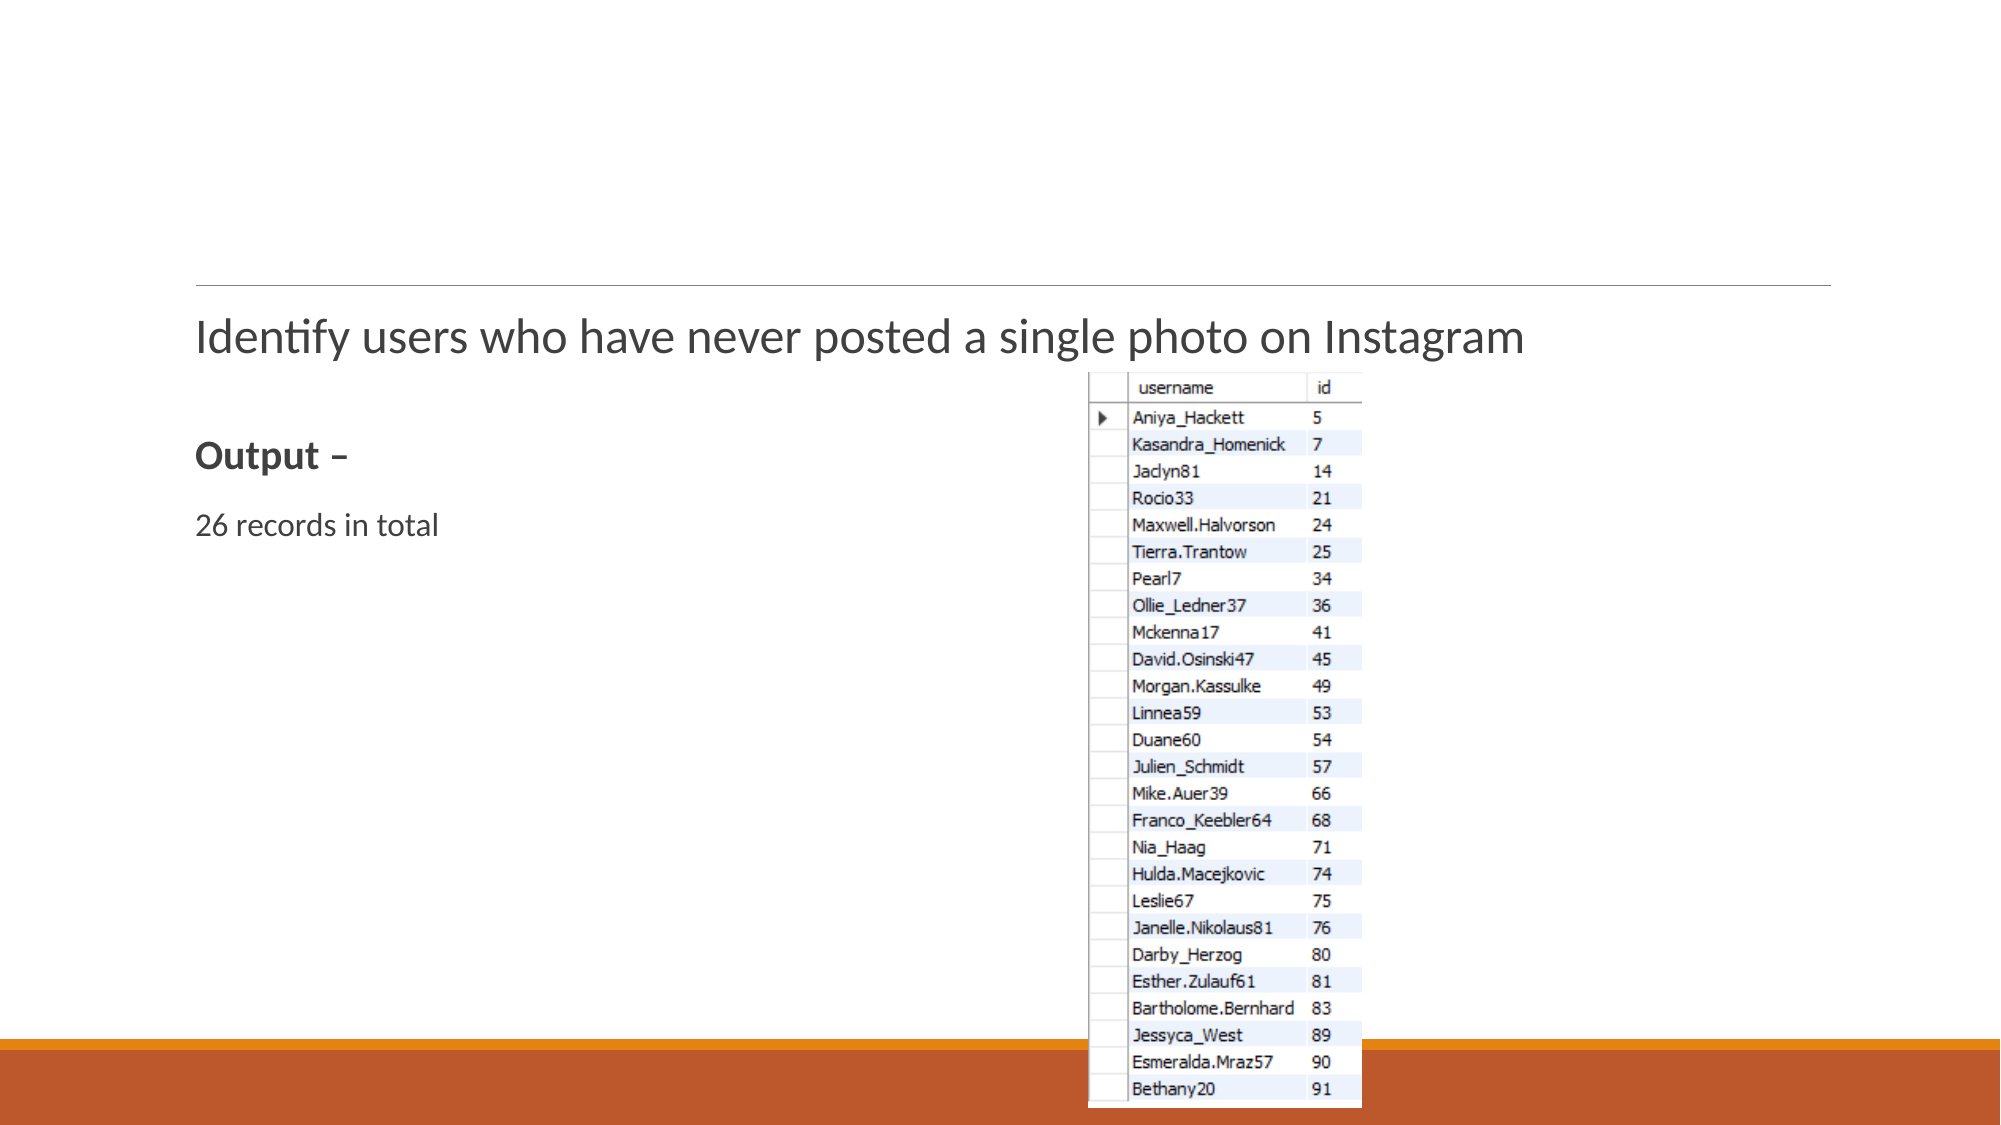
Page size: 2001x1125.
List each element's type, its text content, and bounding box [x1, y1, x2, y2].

list Identify users who have never posted a single photo on Instagram Output – 26 records in total [180, 302, 1830, 963]
picture [1087, 372, 1362, 1109]
